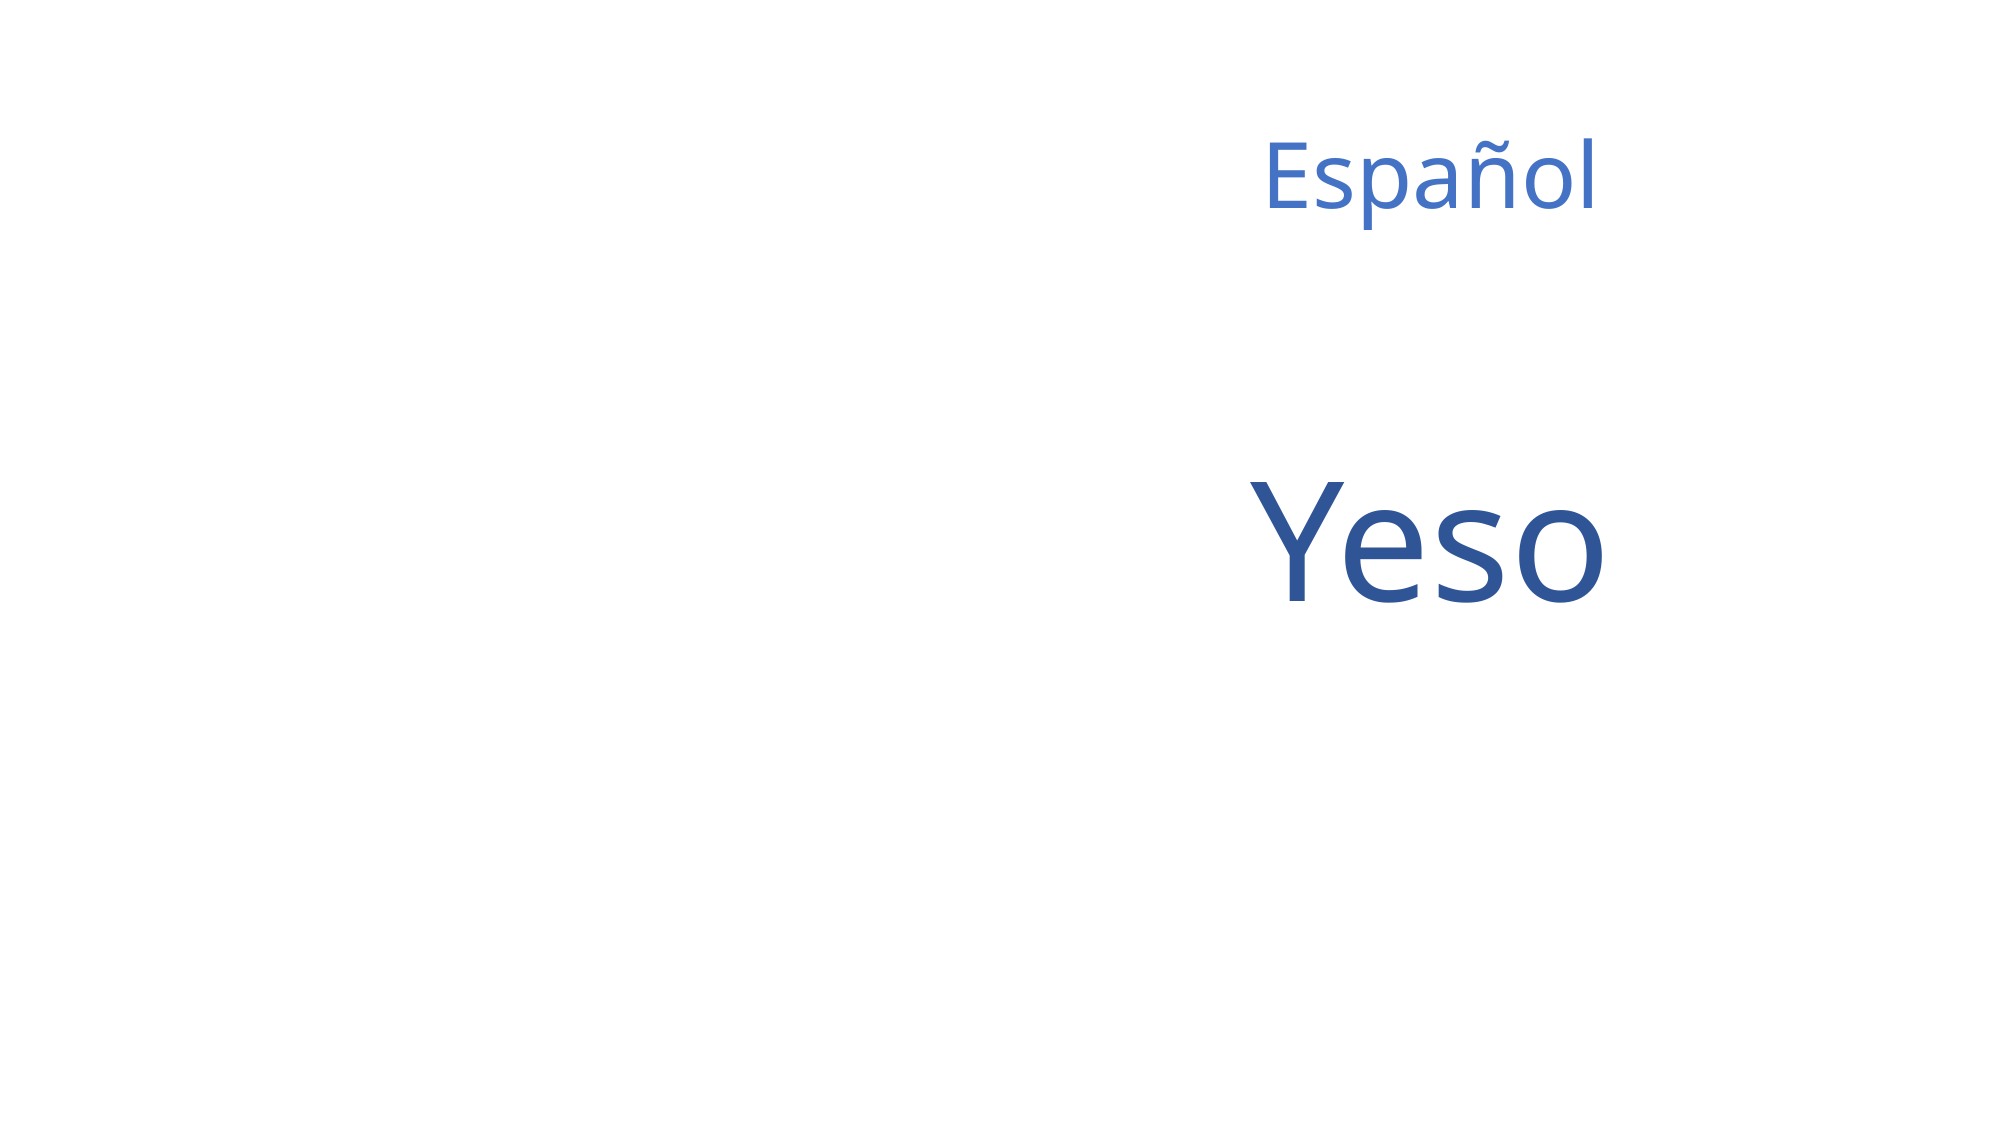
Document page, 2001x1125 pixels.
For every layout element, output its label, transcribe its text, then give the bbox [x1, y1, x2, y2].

text_box Yeso [999, 449, 1863, 746]
text_box Español [1196, 70, 1666, 288]
